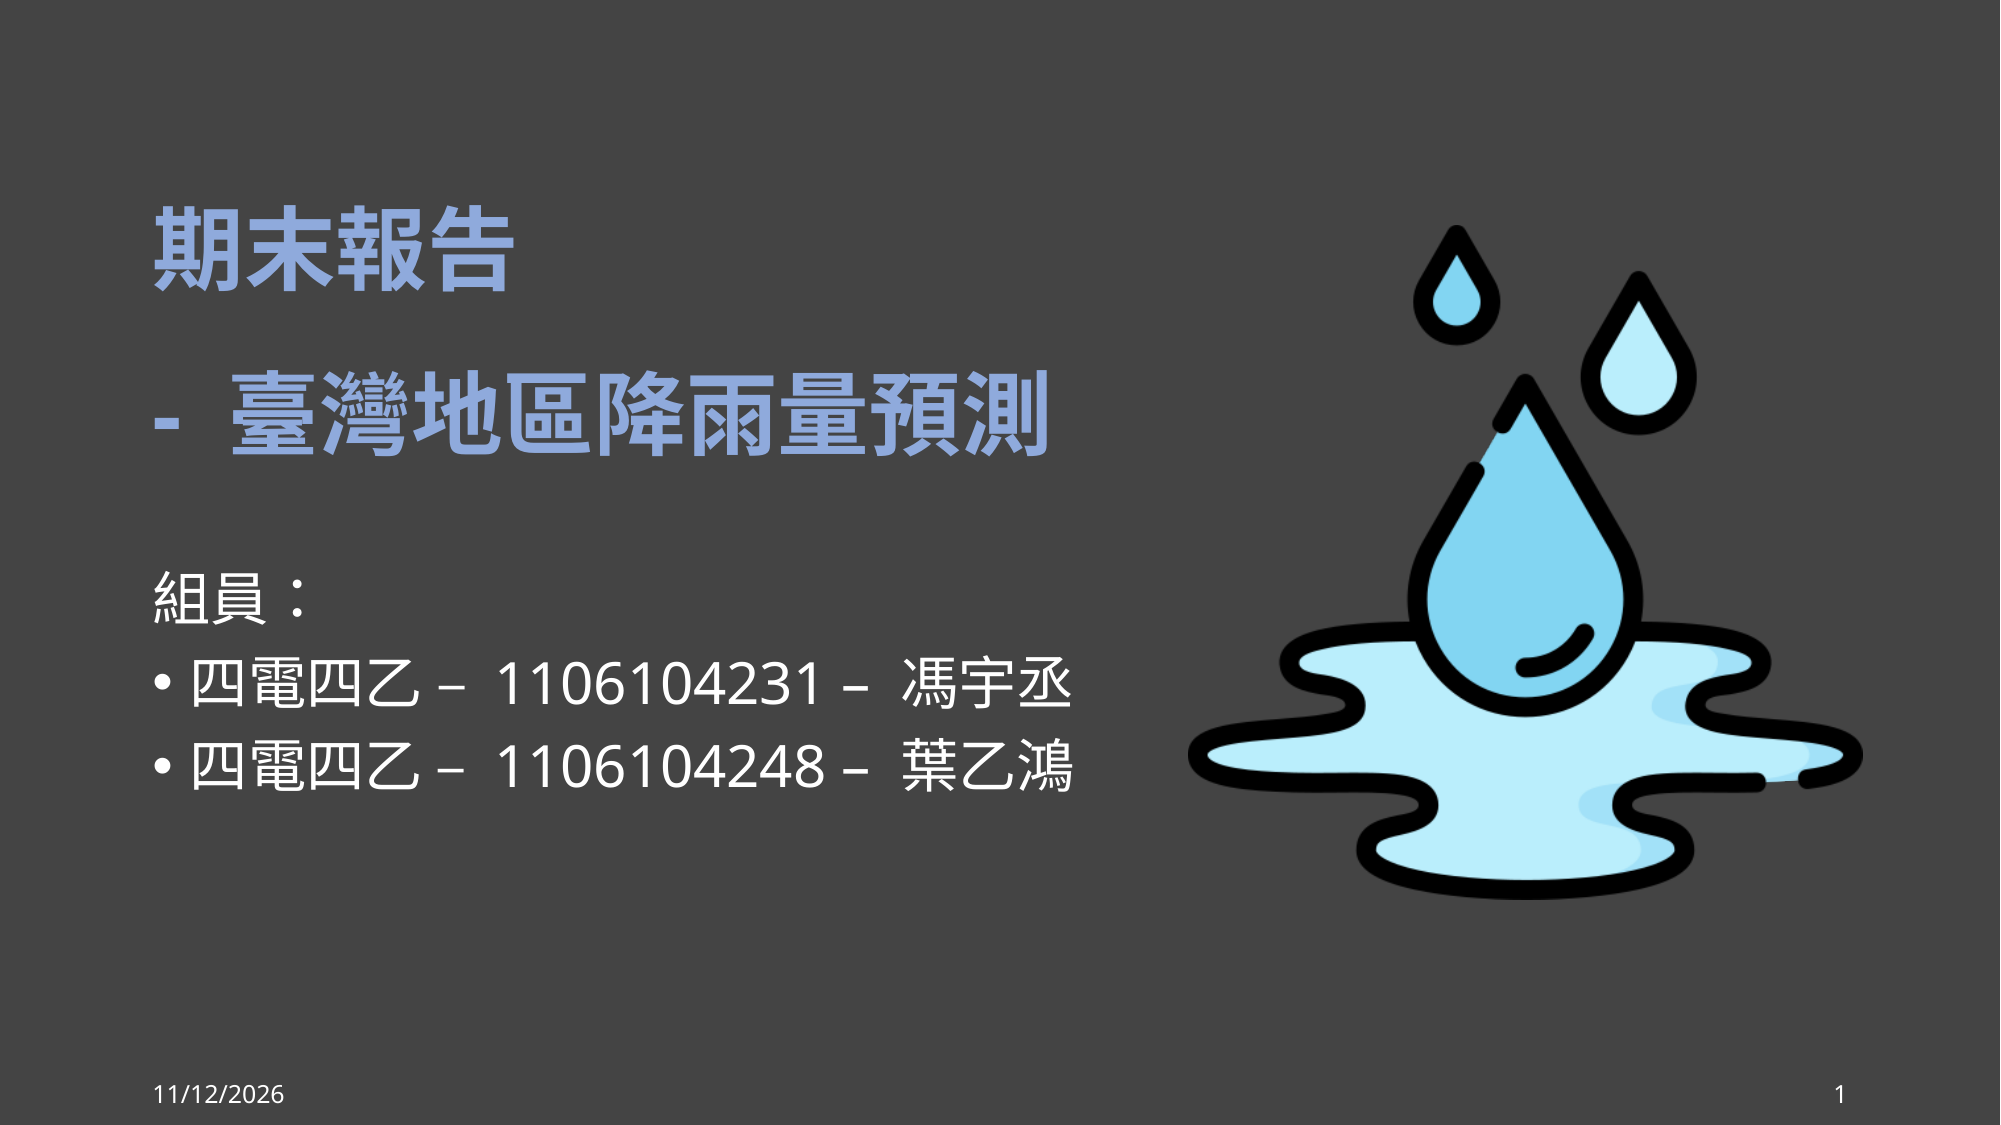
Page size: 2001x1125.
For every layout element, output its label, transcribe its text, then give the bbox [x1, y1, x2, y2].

picture [1188, 225, 1863, 900]
title 期末報告 - 臺灣地區降雨量預測 [137, 40, 1863, 562]
list 組員： 四電四乙 – 1106104231 – 馮宇丞 四電四乙 – 1106104248 – 葉乙鴻 [137, 562, 1863, 1050]
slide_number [137, 1065, 310, 1125]
slide_number 1 [1690, 1065, 1863, 1125]
